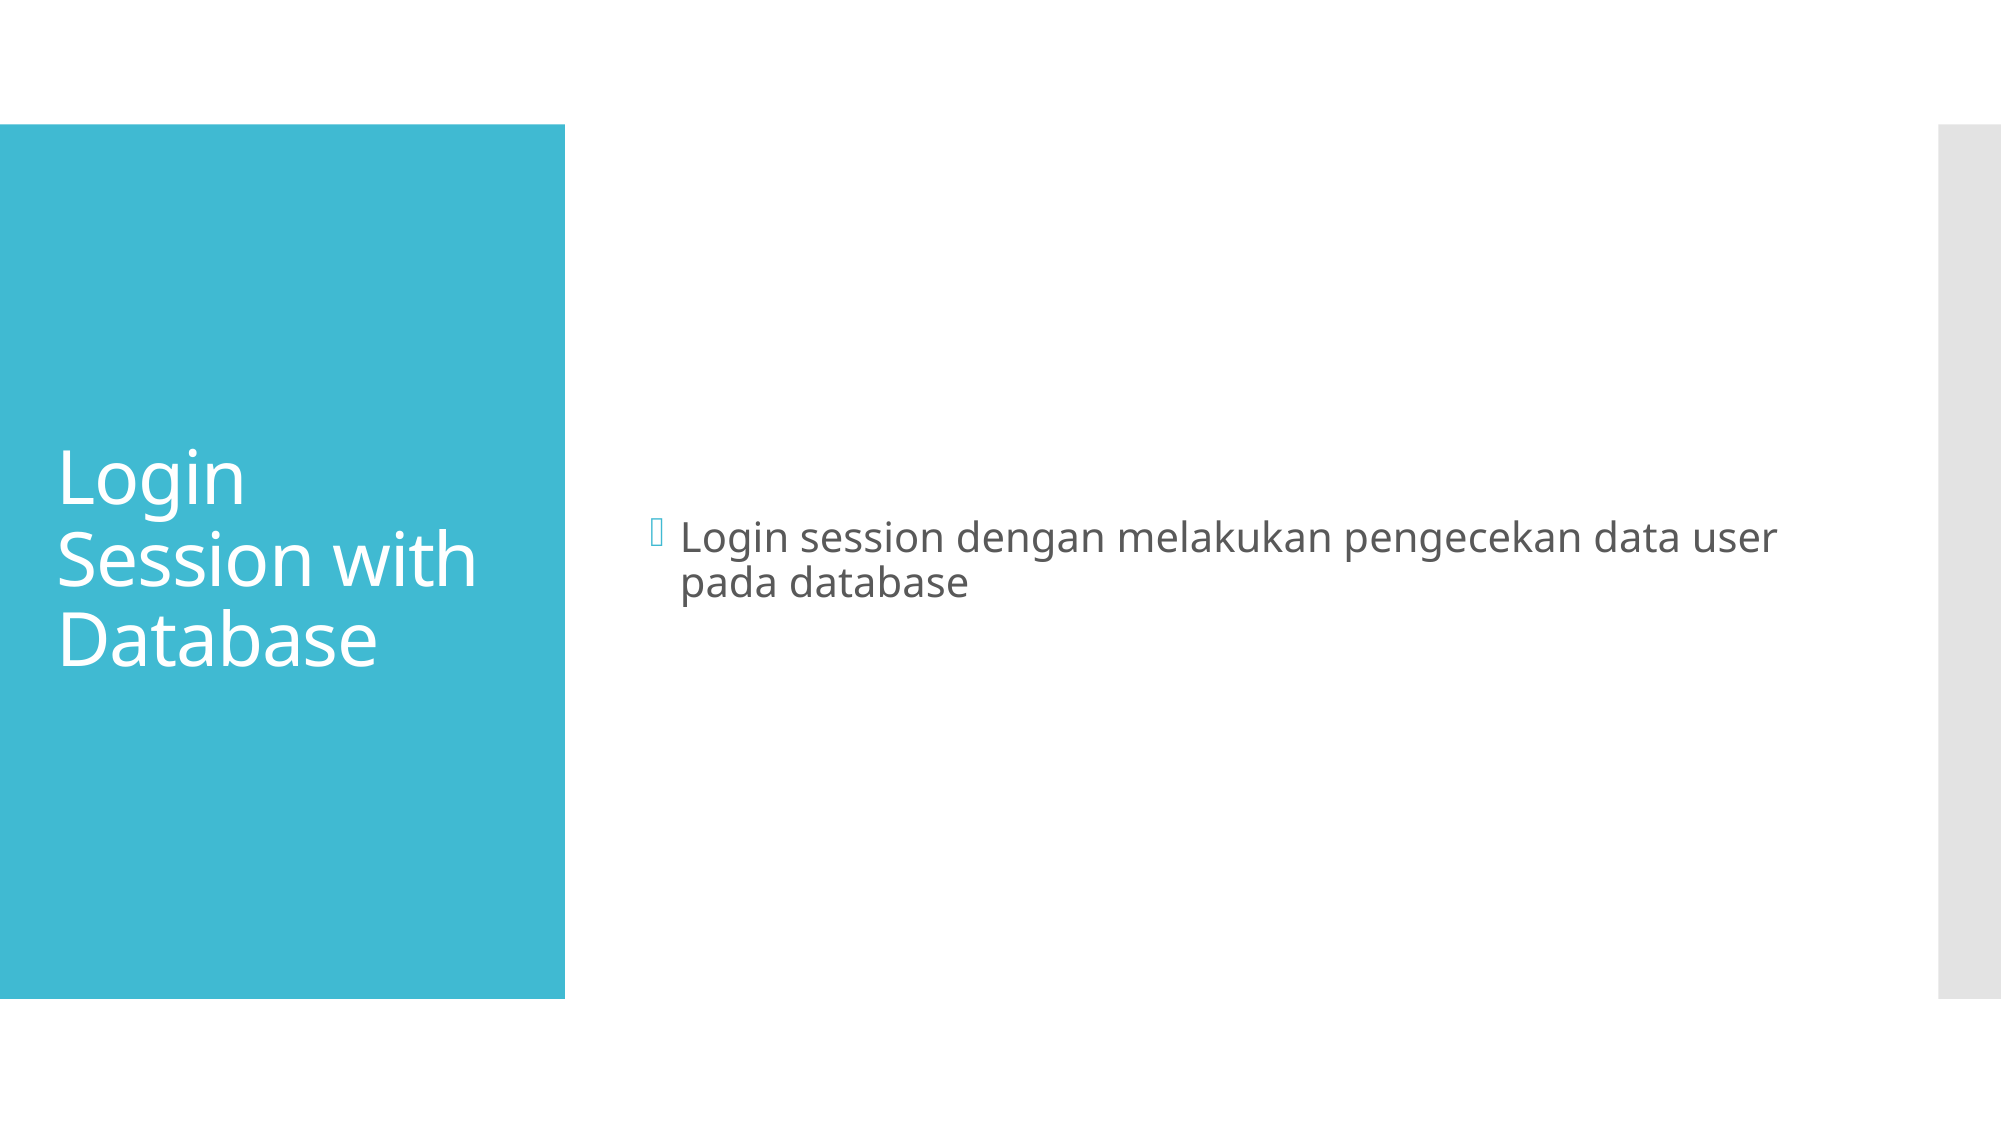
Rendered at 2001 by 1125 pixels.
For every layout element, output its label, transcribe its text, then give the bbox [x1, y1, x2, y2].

list Login session dengan melakukan pengecekan data user pada database [634, 141, 1835, 982]
title Login Session with Database [41, 184, 525, 940]
